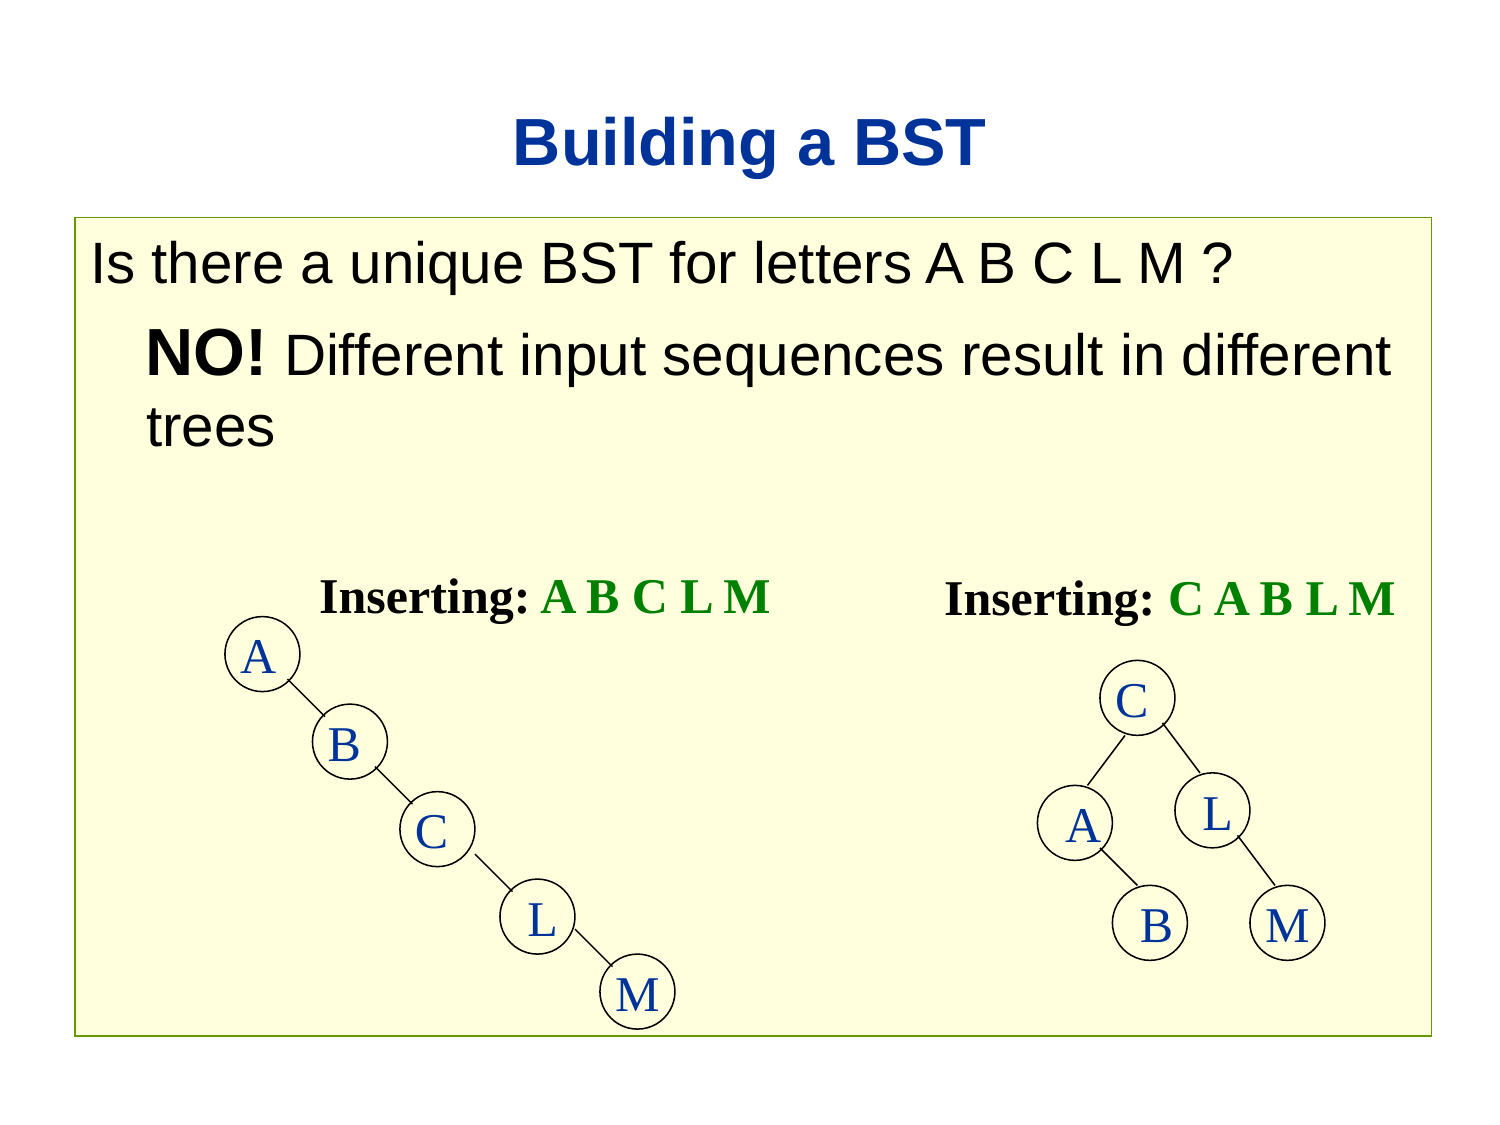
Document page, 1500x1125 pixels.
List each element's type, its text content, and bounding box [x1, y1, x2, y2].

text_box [224, 616, 676, 1030]
title Building a BST [74, 44, 1426, 217]
text_box Inserting: C A B L M [929, 558, 1411, 633]
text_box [1037, 660, 1326, 961]
list Is there a unique BST for letters A B C L M ? NO! Different input sequences result in different trees [74, 217, 1432, 1037]
text_box Inserting: A B C L M [304, 556, 799, 631]
